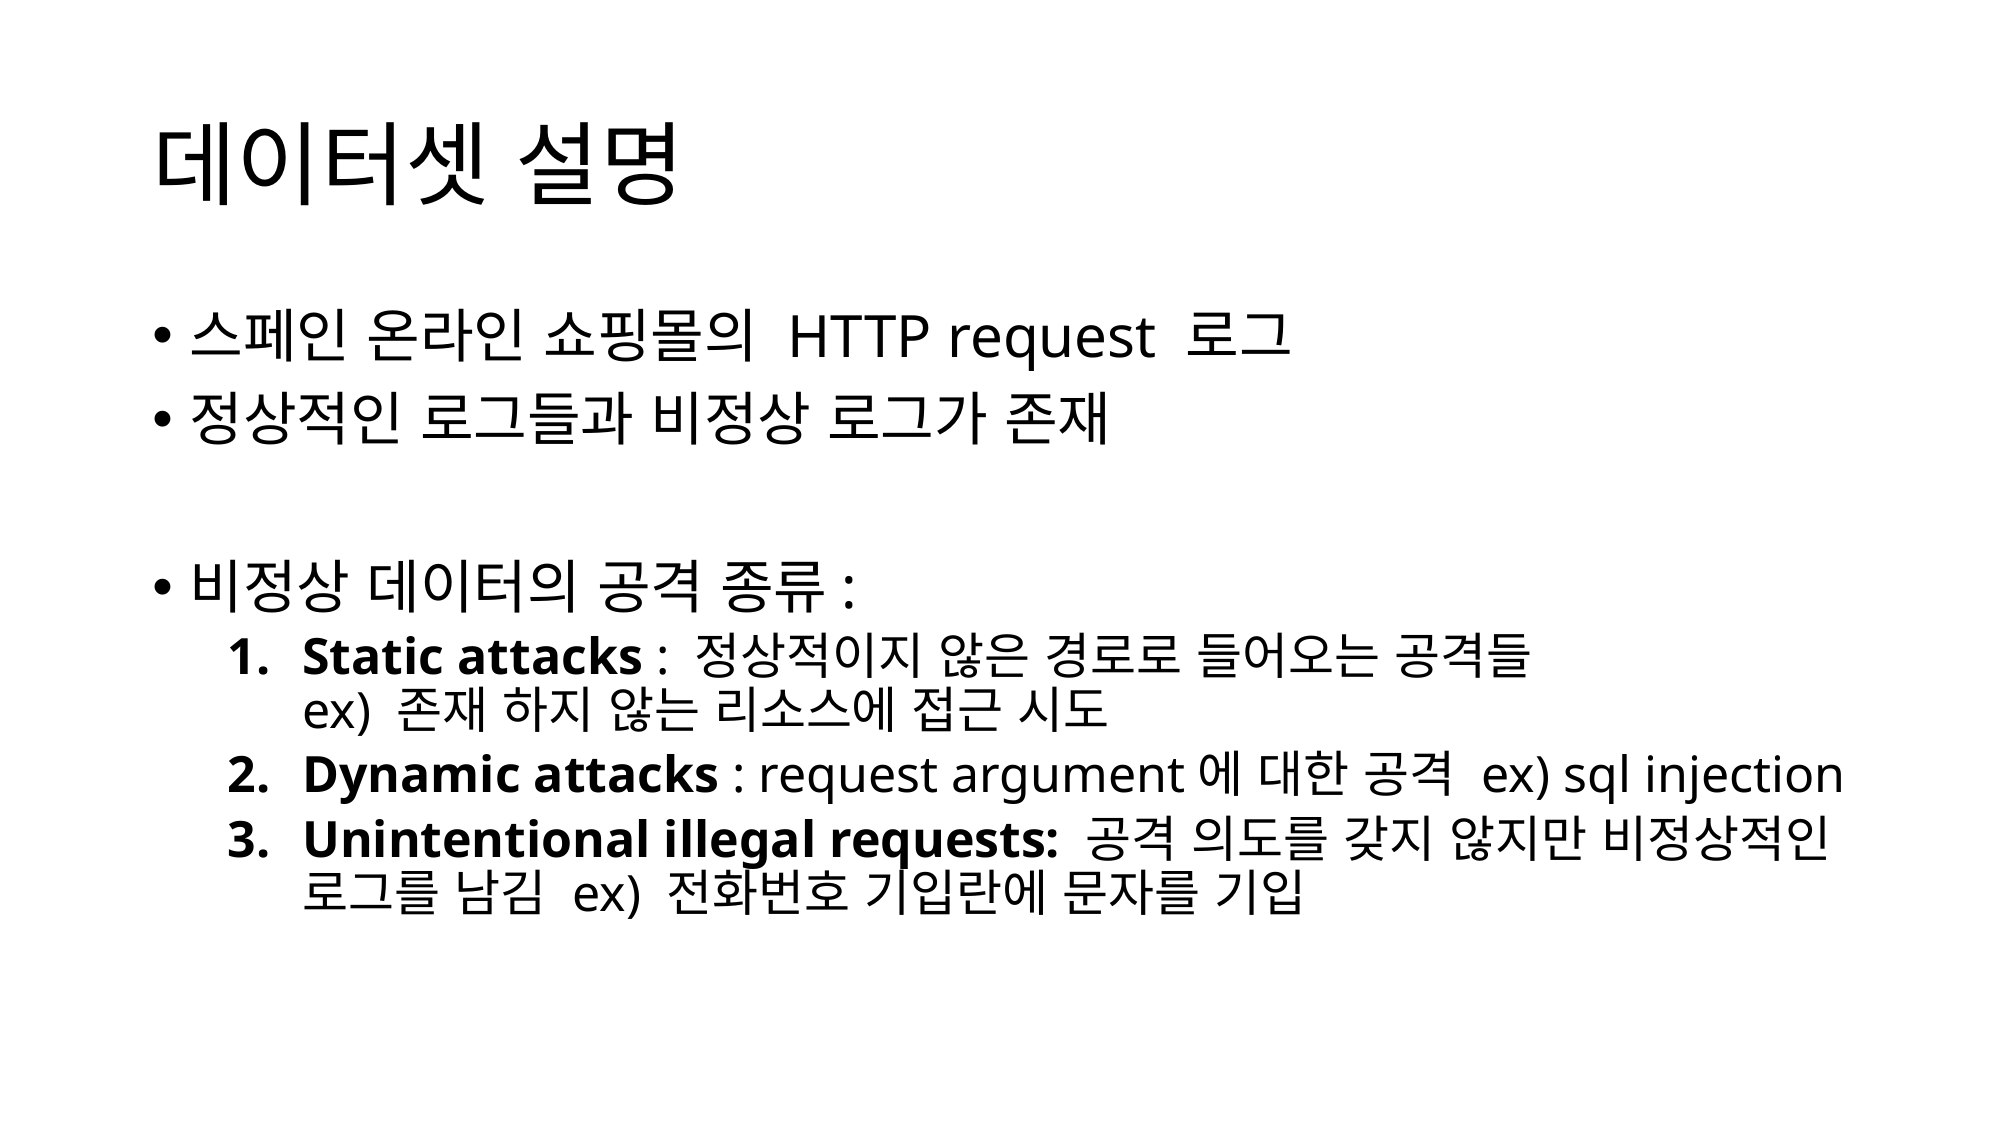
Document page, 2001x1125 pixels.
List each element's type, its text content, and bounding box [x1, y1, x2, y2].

list 스페인 온라인 쇼핑몰의 HTTP request 로그 정상적인 로그들과 비정상 로그가 존재 비정상 데이터의 공격 종류: Static attacks : 정상적이지 않은 경로로 들어오는 공격들 ex) 존재 하지 않는 리소스에 접근 시도 Dynamic attacks : request argument에 대한 공격 ex) sql injection Unintentional illegal requests: 공격 의도를 갖지 않지만 비정상적인 로그를 남김 ex) 전화번호 기입란에 문자를 기입 [137, 299, 1863, 1014]
title 데이터셋 설명 [137, 59, 1863, 278]
